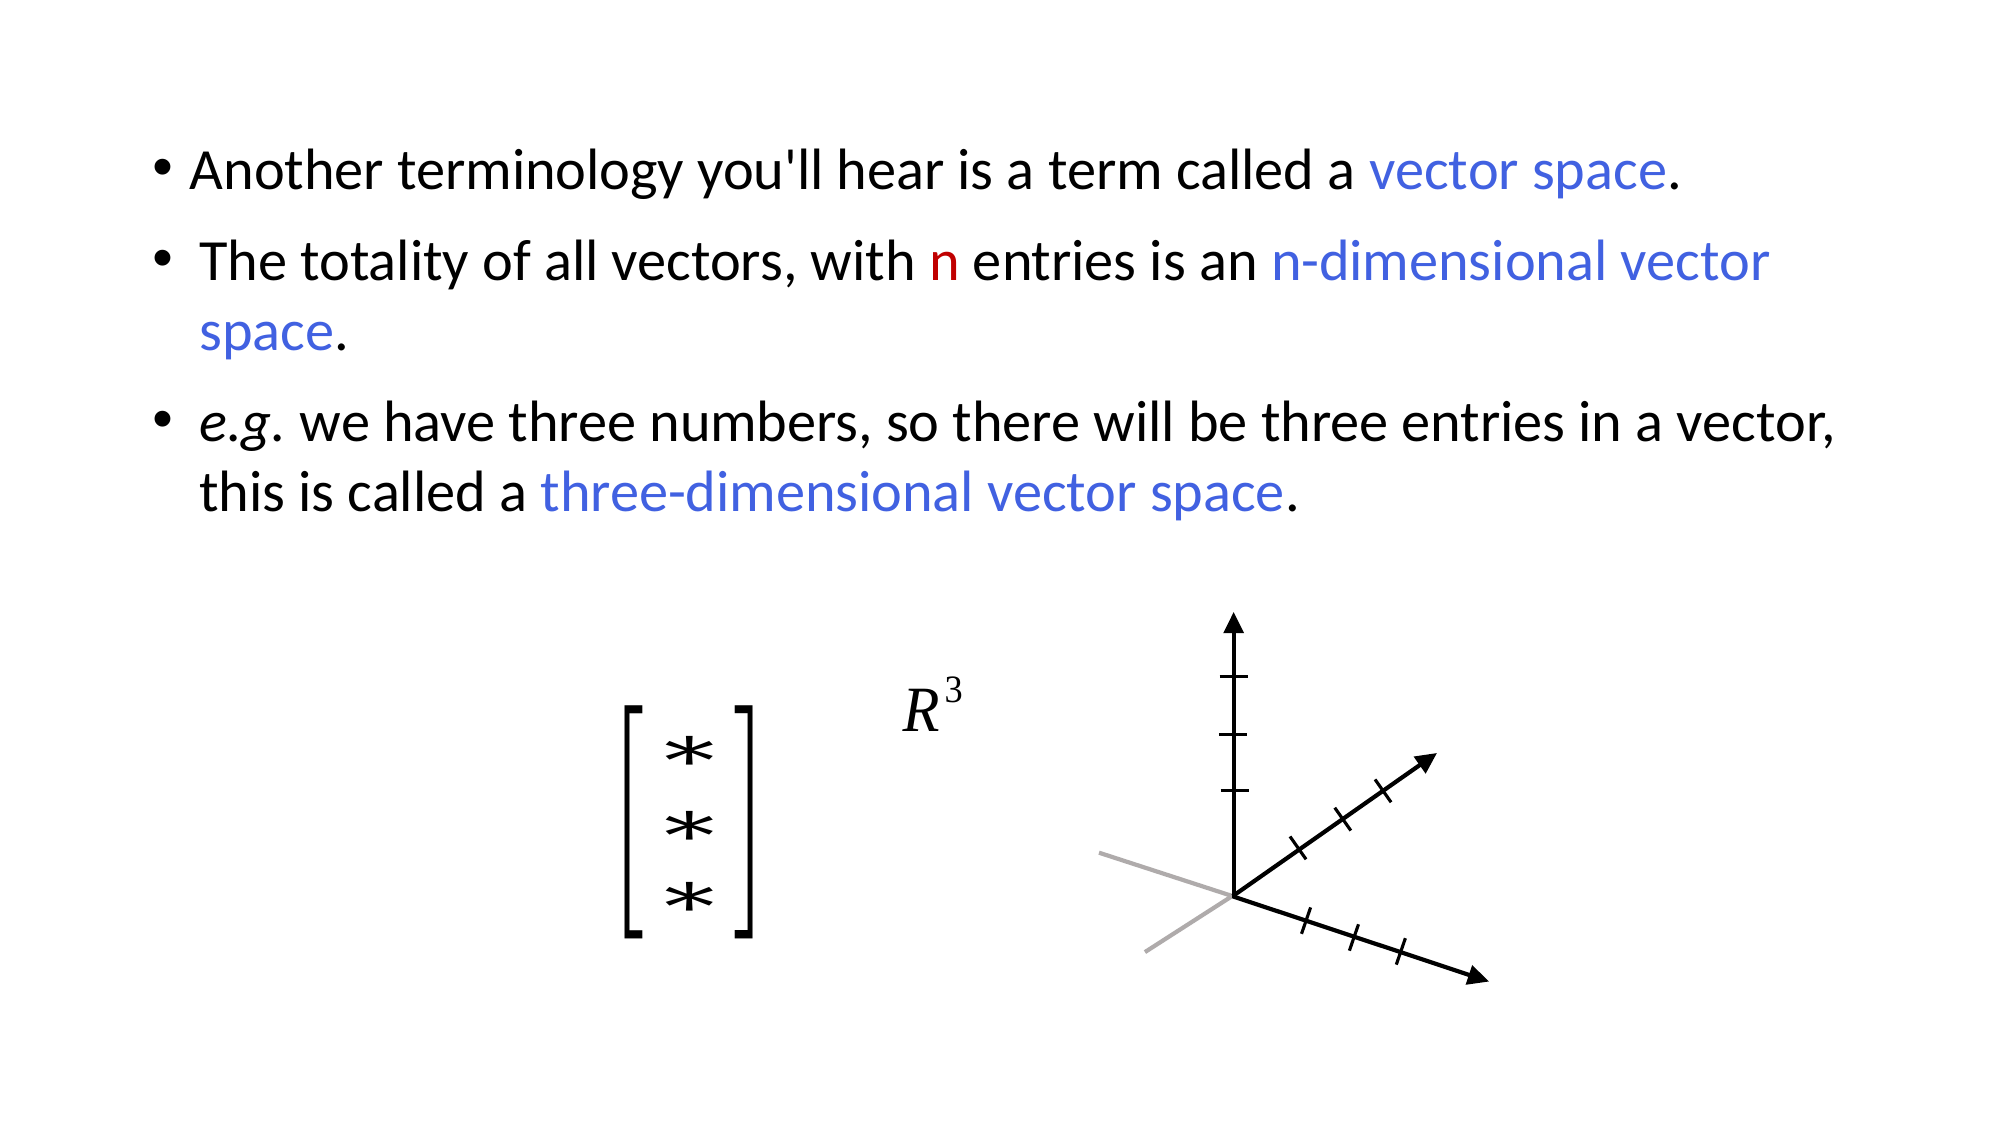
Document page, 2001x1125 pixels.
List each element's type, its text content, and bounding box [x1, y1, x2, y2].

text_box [617, 612, 1489, 982]
list Another terminology you'll hear is a term called a vector space. The totality of all vectors, with n entries is an n-dimensional vector space. e.g. we have three numbers, so there will be three entries in a vector, this is called a three-dimensional vector space. [137, 124, 1863, 563]
